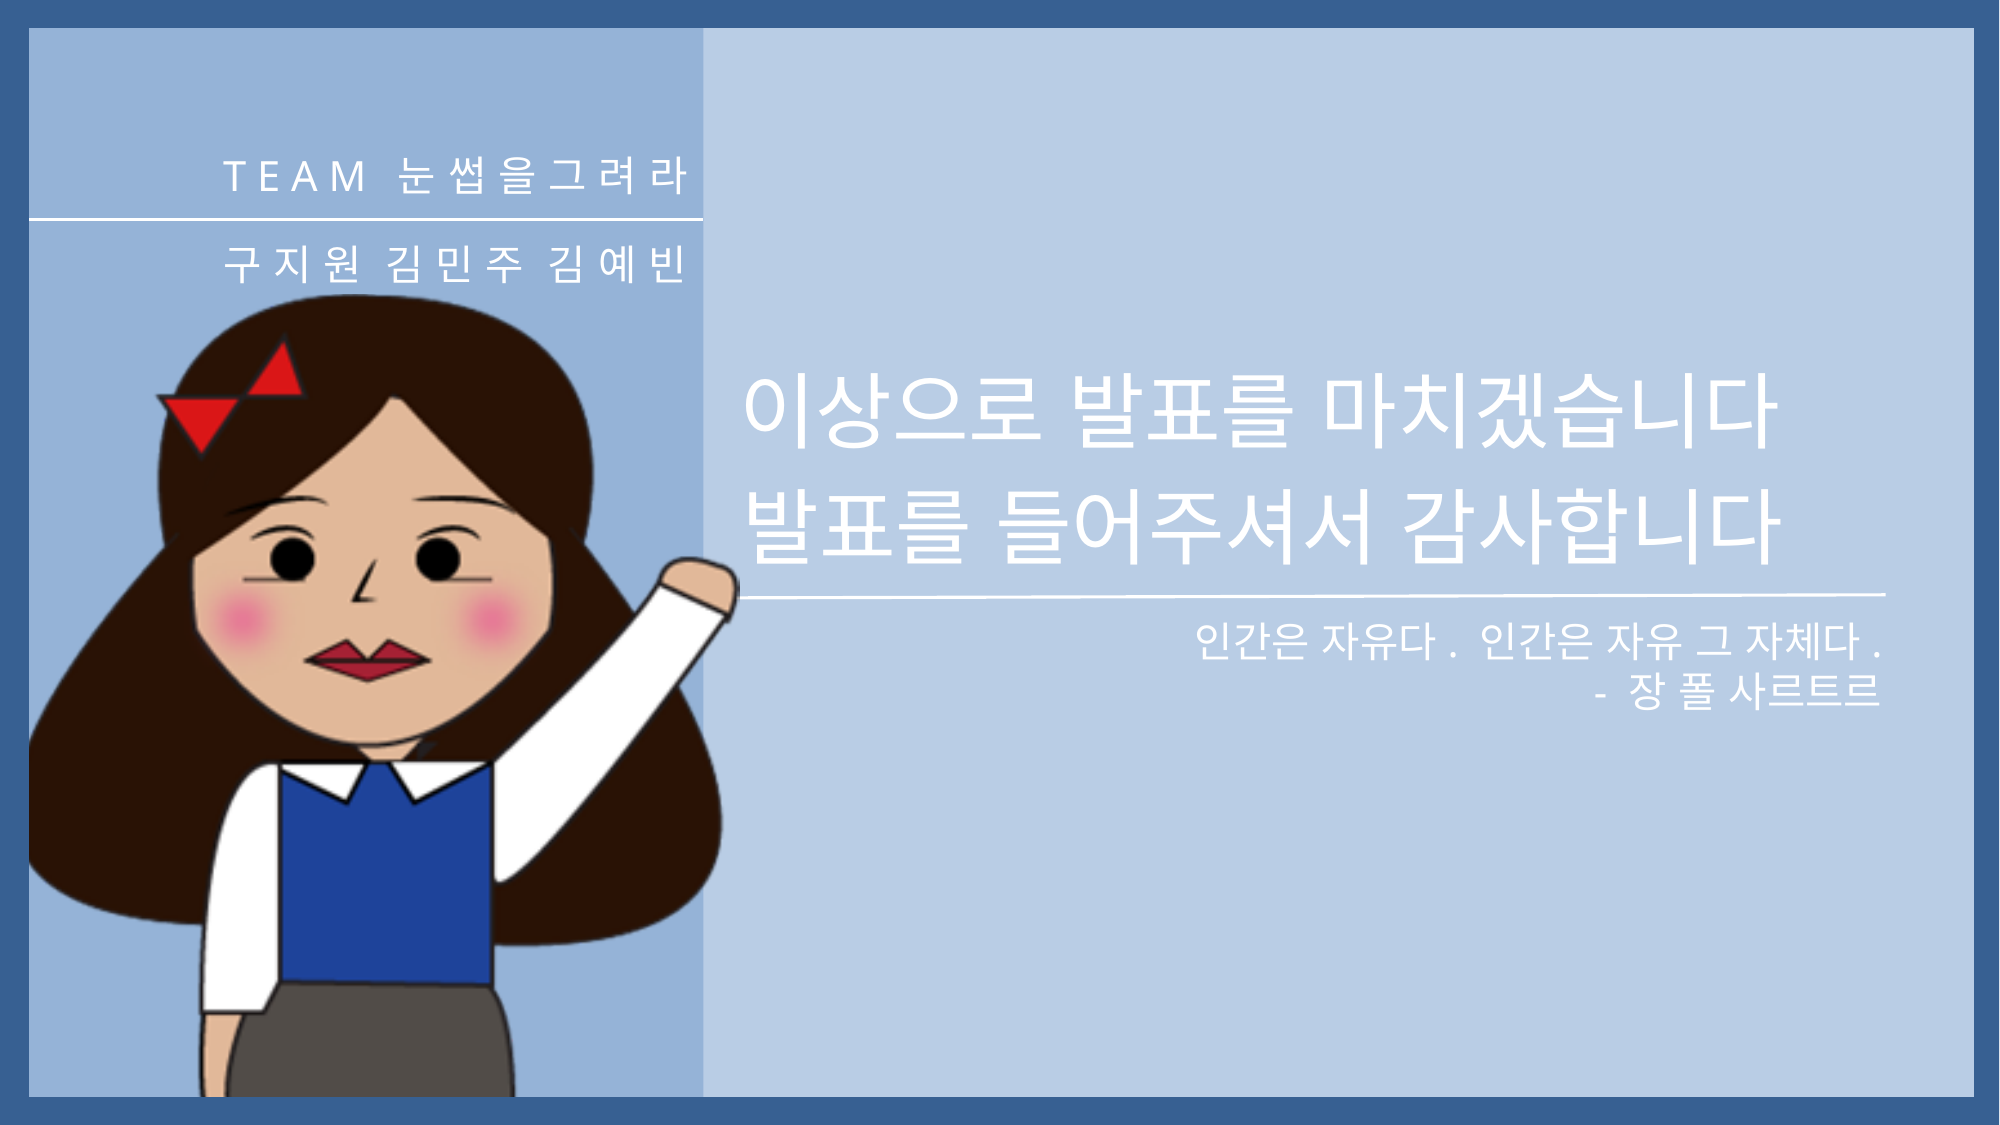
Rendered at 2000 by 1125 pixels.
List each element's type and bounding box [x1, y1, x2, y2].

text_box [745, 594, 1886, 599]
picture [12, 294, 740, 1125]
text_box [0, 0, 2000, 1125]
